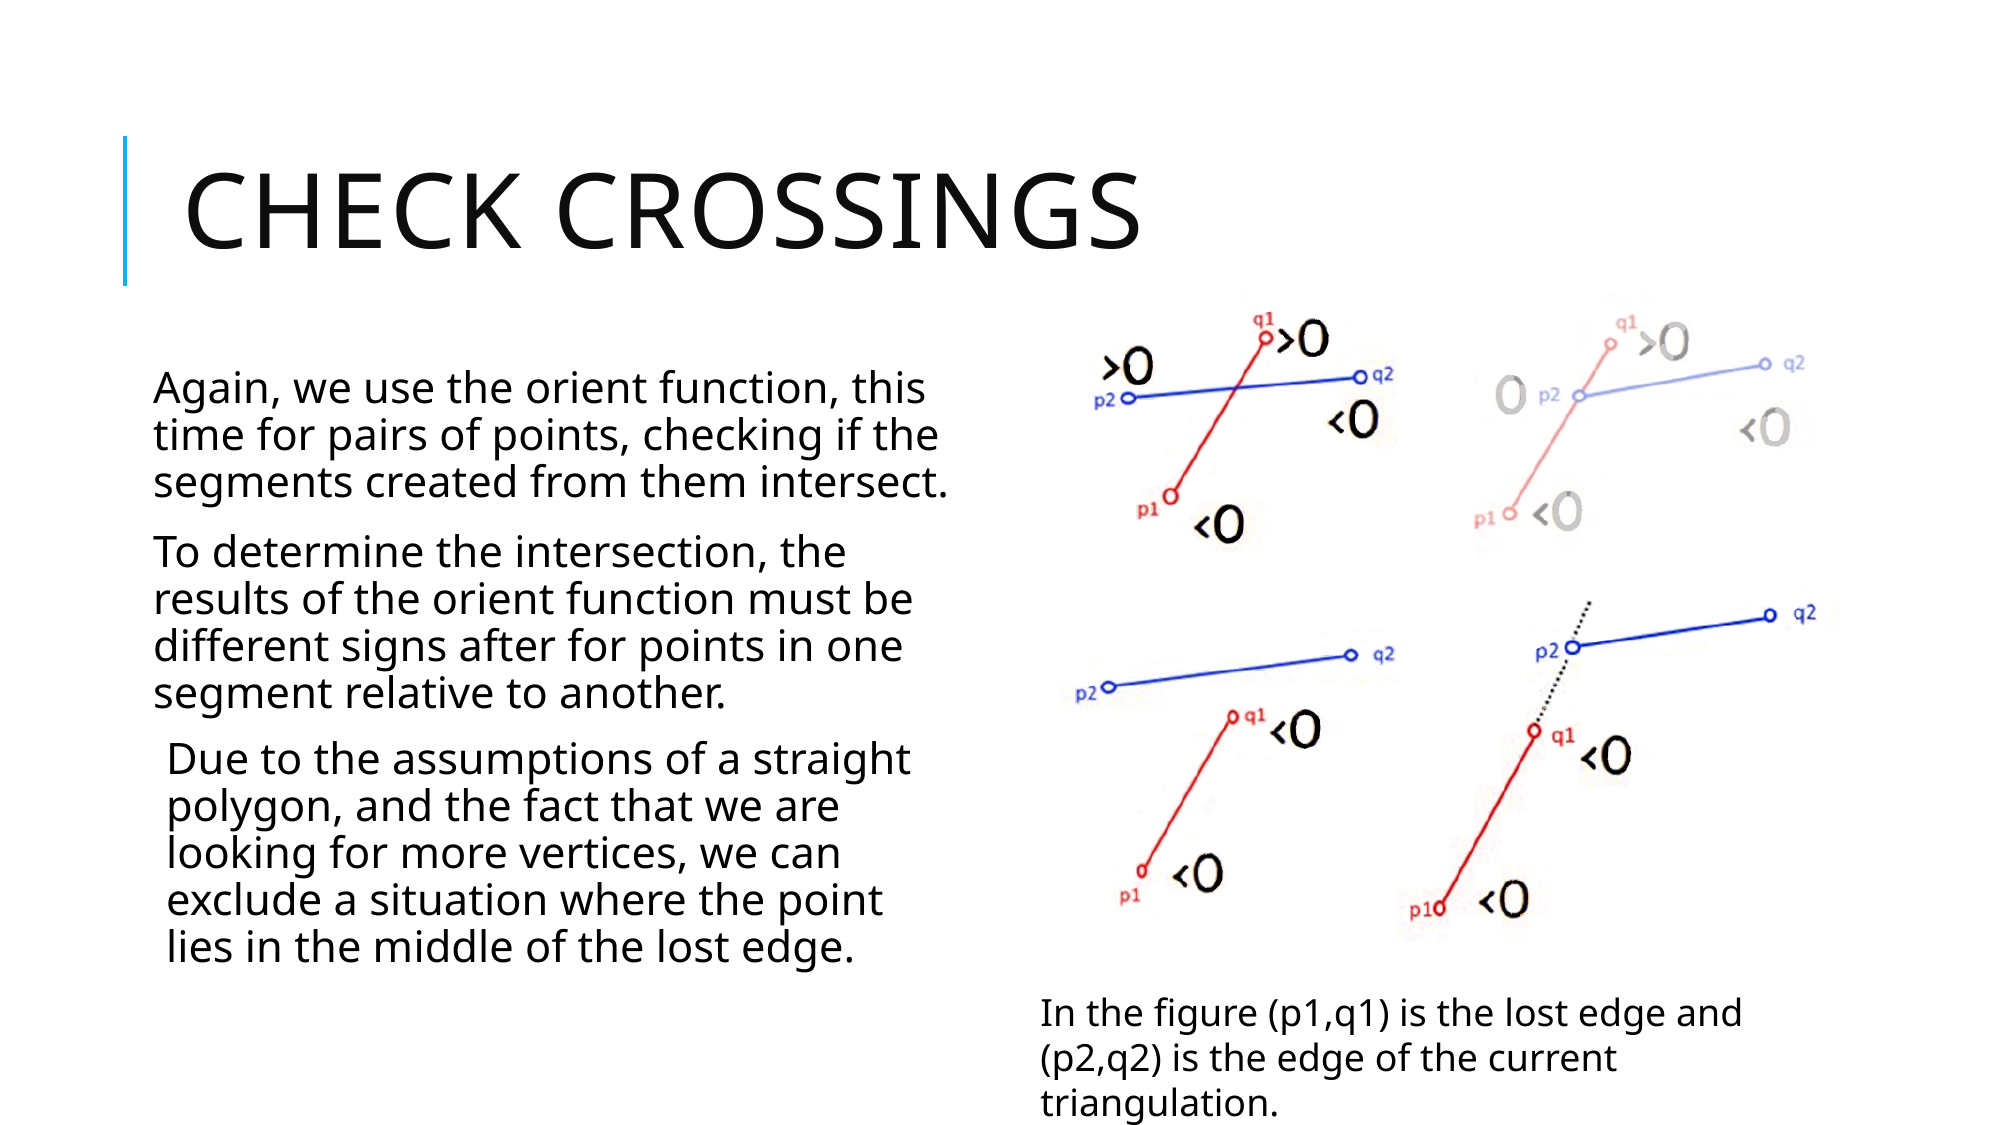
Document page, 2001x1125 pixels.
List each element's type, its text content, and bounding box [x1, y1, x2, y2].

text_box In the figure (p1,q1) is the lost edge and (p2,q2) is the edge of the current triangulation. [1025, 981, 1841, 1125]
list Again, we use the orient function, this time for pairs of points, checking if the segments created from them intersect. To determine the intersection, the results of the orient function must be different signs after for points in one segment relative to another. Due to the assumptions of a straight polygon, and the fact that we are looking for more vertices, we can exclude a situation where the point lies in the middle of the lost edge. [145, 358, 961, 1019]
title Check crossings [168, 96, 1763, 342]
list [1060, 294, 1841, 943]
